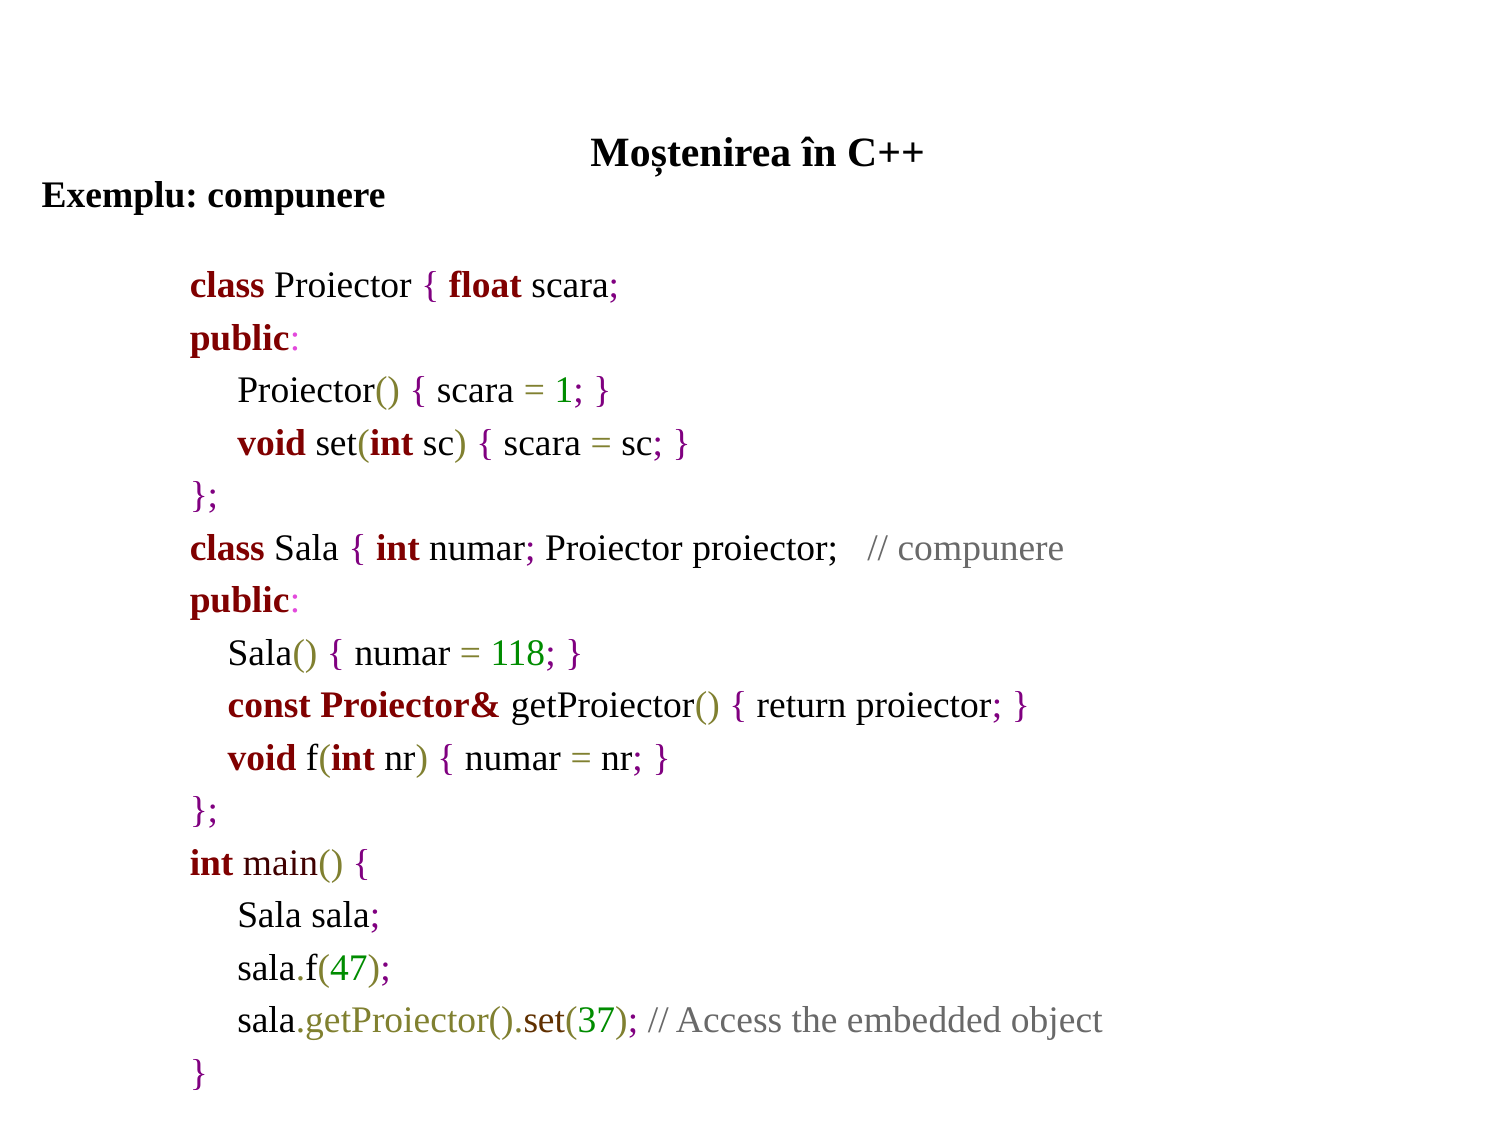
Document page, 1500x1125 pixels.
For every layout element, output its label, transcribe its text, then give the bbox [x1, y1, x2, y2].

text_box Moștenirea în C++ [345, 123, 1170, 189]
text_box class Proiector { float scara; public: Proiector() { scara = 1; } void set(int sc) { scara = sc; } }; class Sala { int numar; Proiector proiector; // compunere public: Sala() { numar = 118; } const Proiector& getProiector() { return proiector; } void f(int nr) { numar = nr; } }; int main() { Sala sala; sala.f(47); sala.getProiector().set(37); // Access the embedded object } [174, 253, 1200, 1101]
text_box Exemplu: compunere [26, 162, 401, 223]
